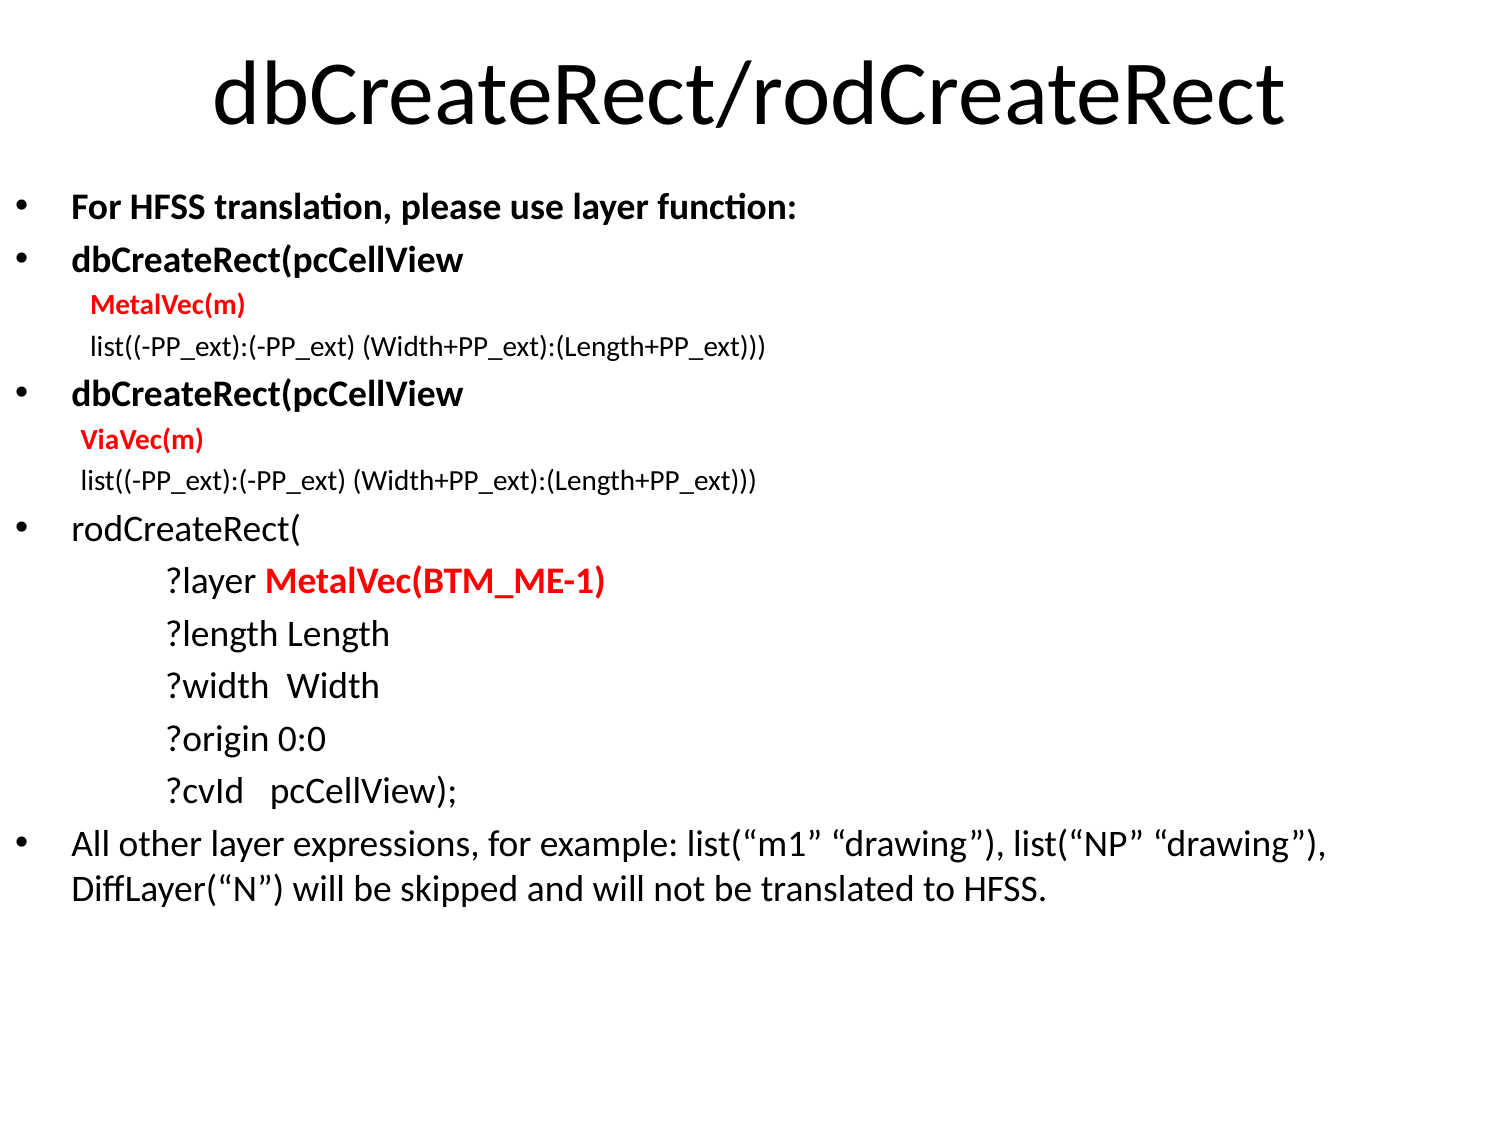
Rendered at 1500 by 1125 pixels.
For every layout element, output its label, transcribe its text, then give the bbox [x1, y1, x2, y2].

title dbCreateRect/rodCreateRect [75, 0, 1425, 174]
list For HFSS translation, please use layer function: dbCreateRect(pcCellView MetalVec(m) list((-PP_ext):(-PP_ext) (Width+PP_ext):(Length+PP_ext))) dbCreateRect(pcCellView ViaVec(m) list((-PP_ext):(-PP_ext) (Width+PP_ext):(Length+PP_ext))) rodCreateRect( ?layer MetalVec(BTM_ME-1) ?length Length ?width Width ?origin 0:0 ?cvId pcCellView); All other layer expressions, for example: list(“m1” “drawing”), list(“NP” “drawing”), DiffLayer(“N”) will be skipped and will not be translated to HFSS. [0, 174, 1500, 1125]
